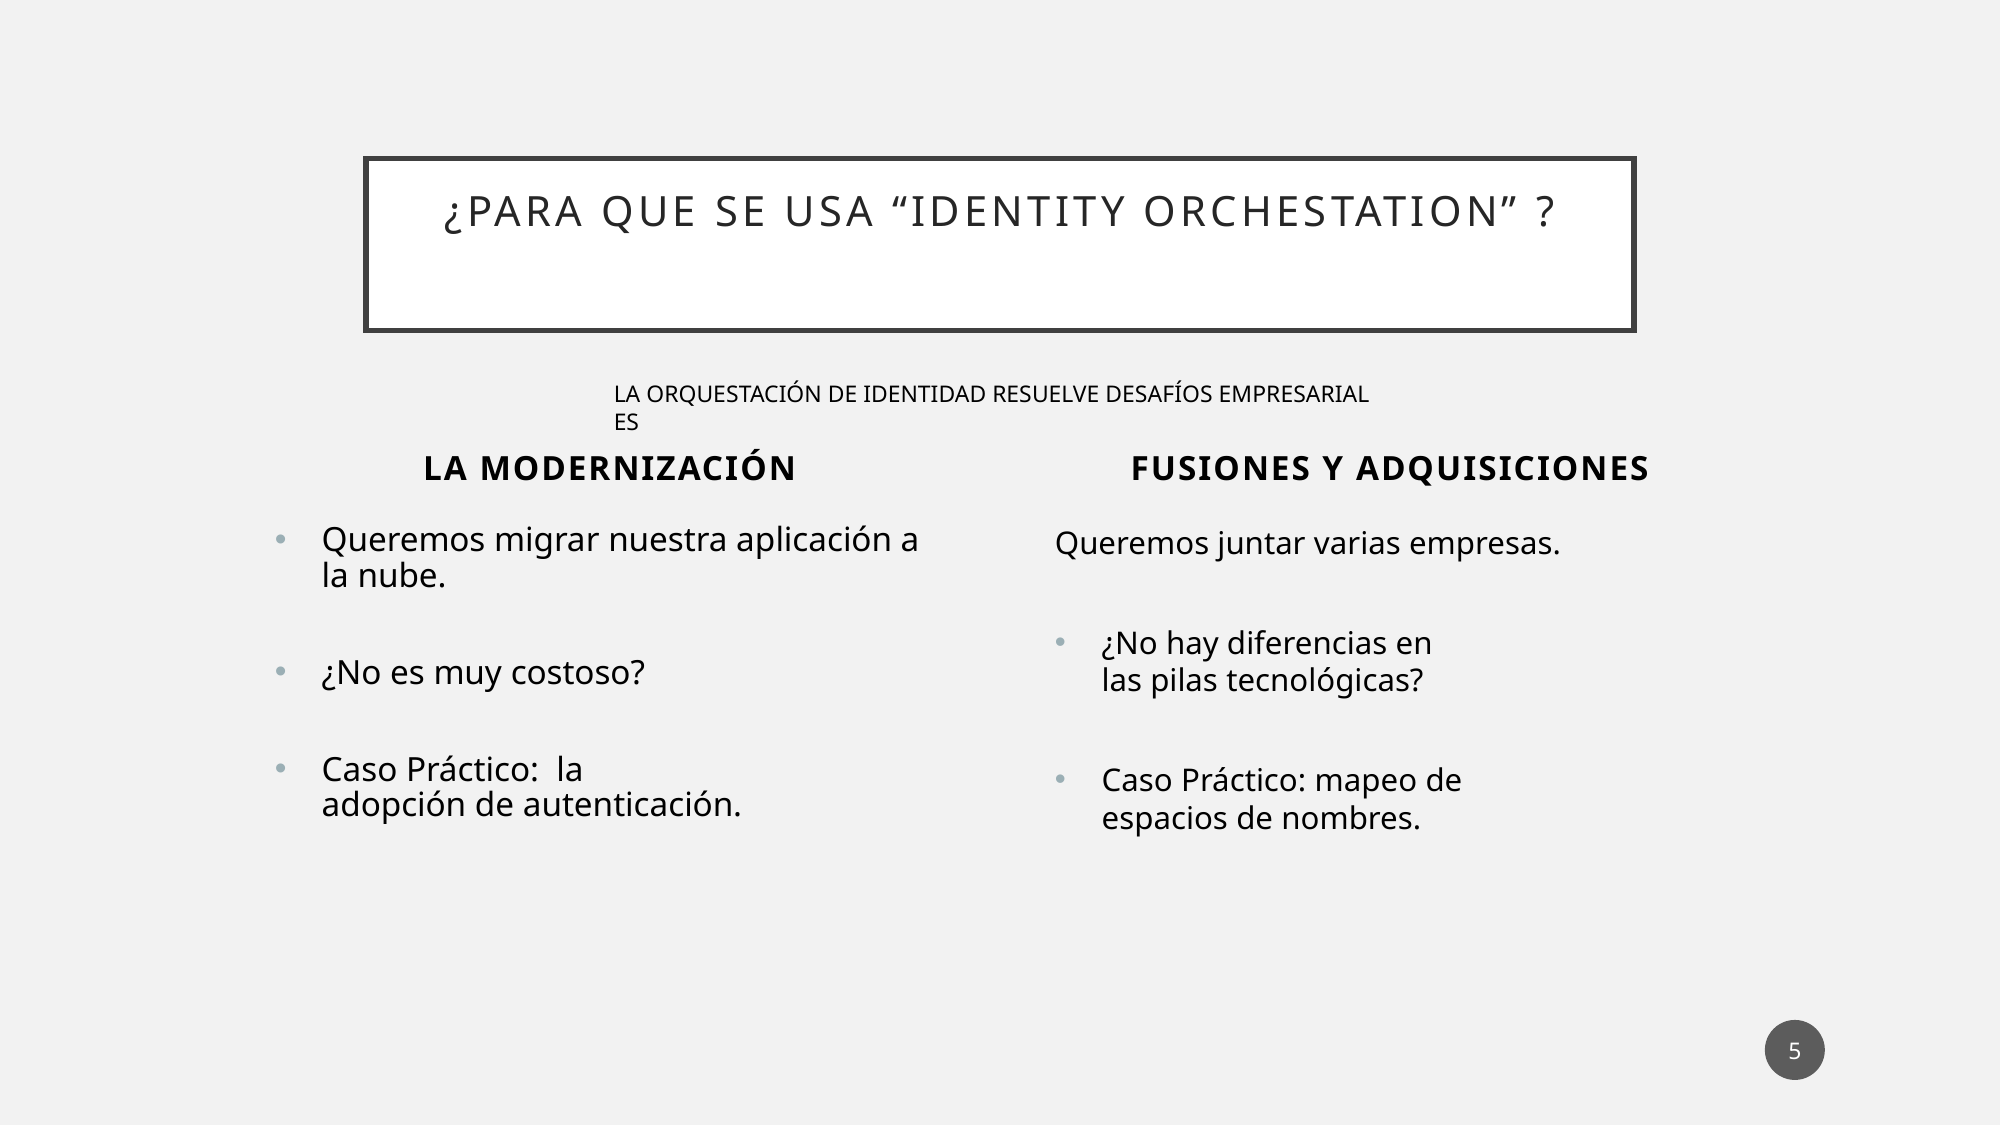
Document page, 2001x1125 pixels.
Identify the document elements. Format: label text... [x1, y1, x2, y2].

list Fusiones y adquisiciones [1039, 379, 1741, 495]
list Queremos juntar varias empresas. ¿No hay diferencias en las pilas tecnológicas? Caso Práctico: mapeo de espacios de nombres. [1039, 515, 1738, 942]
list Queremos migrar nuestra aplicación a la nube. ¿No es muy costoso? Caso Práctico: la adopción de autenticación. [259, 515, 961, 942]
title ¿PARA QUE SE USA “IDENTITY ORCHESTATION” ? [363, 156, 1637, 333]
slide_number 5 [1764, 1019, 1825, 1080]
text_box LA ORQUESTACIÓN DE IDENTIDAD RESUELVE DESAFÍOS EMPRESARIALES [598, 372, 1396, 443]
list La modernización [259, 379, 961, 495]
